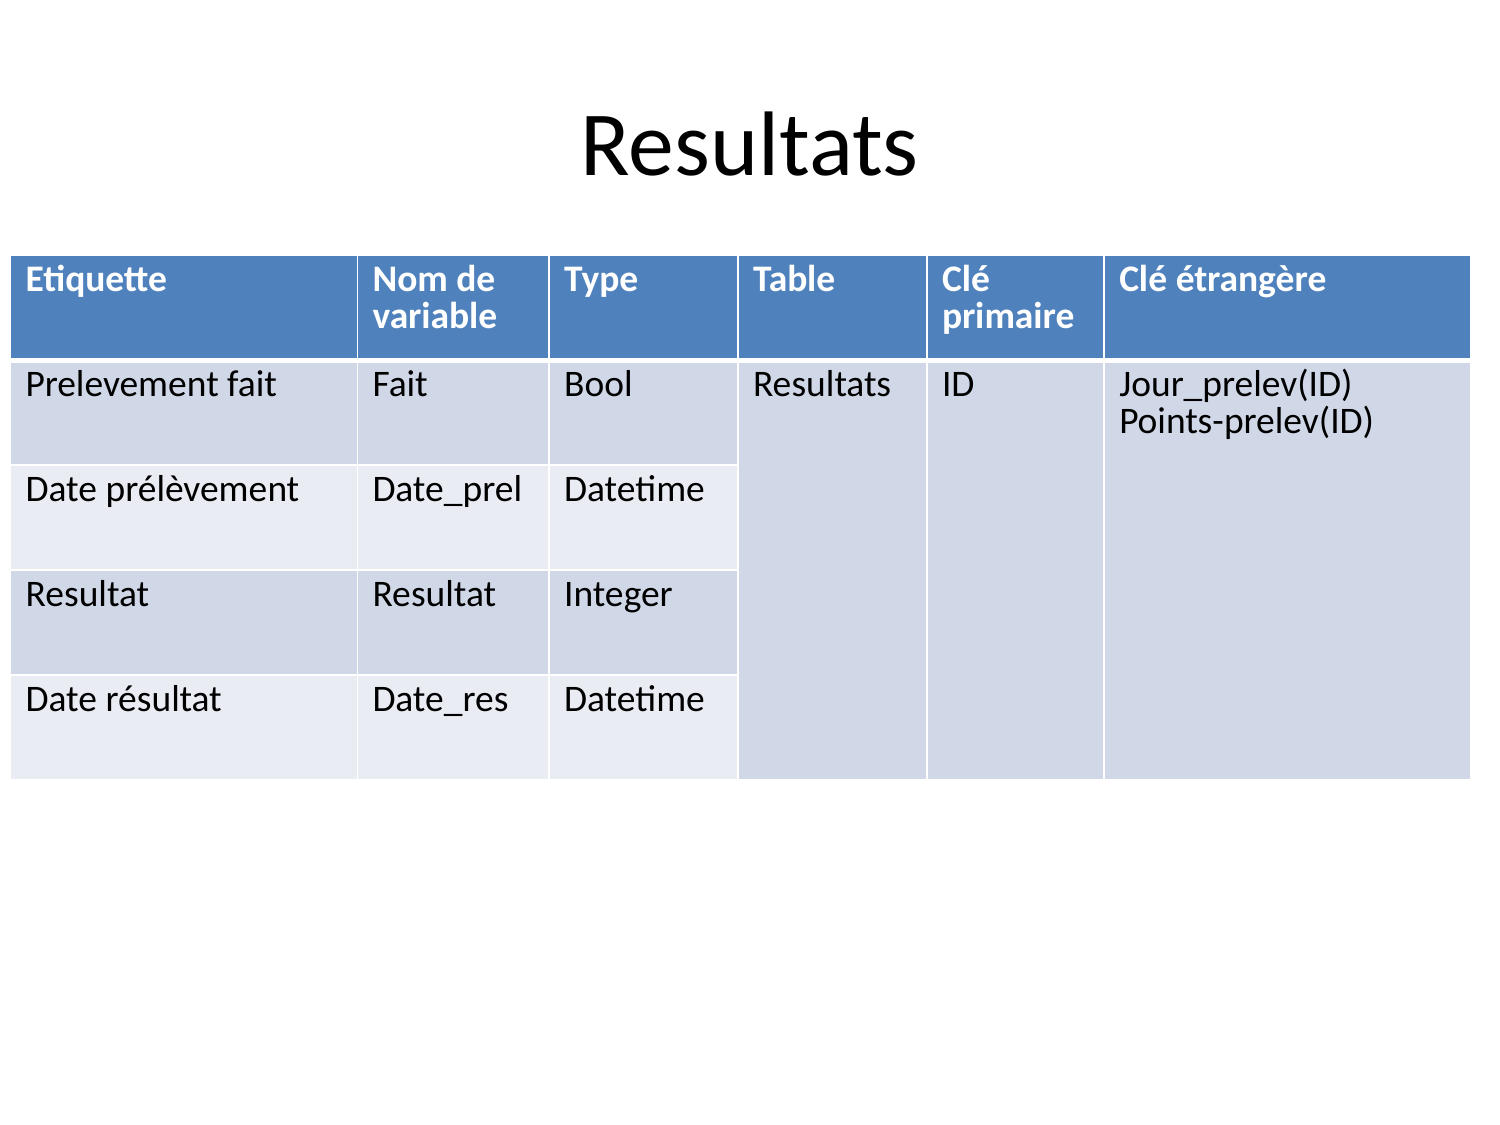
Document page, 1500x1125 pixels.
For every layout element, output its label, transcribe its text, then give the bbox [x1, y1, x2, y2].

table_header Etiquette [11, 256, 357, 358]
table_cell Bool [550, 363, 737, 464]
table_cell Prelevement fait [11, 363, 357, 464]
table_cell Integer [550, 571, 737, 674]
table_cell Date_prel [358, 466, 548, 569]
title Resultats [75, 45, 1425, 233]
table_cell Resultat [11, 571, 357, 674]
table_cell Datetime [550, 676, 737, 779]
table_cell Datetime [550, 466, 737, 569]
table_header Nom de variable [358, 256, 548, 358]
table_cell Date résultat [11, 676, 357, 779]
table_cell Date_res [358, 676, 548, 779]
table_cell Resultats [739, 363, 926, 779]
table_header Clé étrangère [1105, 256, 1470, 358]
table_header Type [550, 256, 737, 358]
table_cell Fait [358, 363, 548, 464]
table_cell Date prélèvement [11, 466, 357, 569]
table_cell ID [928, 363, 1103, 779]
table_header Clé primaire [928, 256, 1103, 358]
table_cell Resultat [358, 571, 548, 674]
table_header Table [739, 256, 926, 358]
table_cell Jour_prelev(ID) Points-prelev(ID) [1105, 363, 1470, 779]
